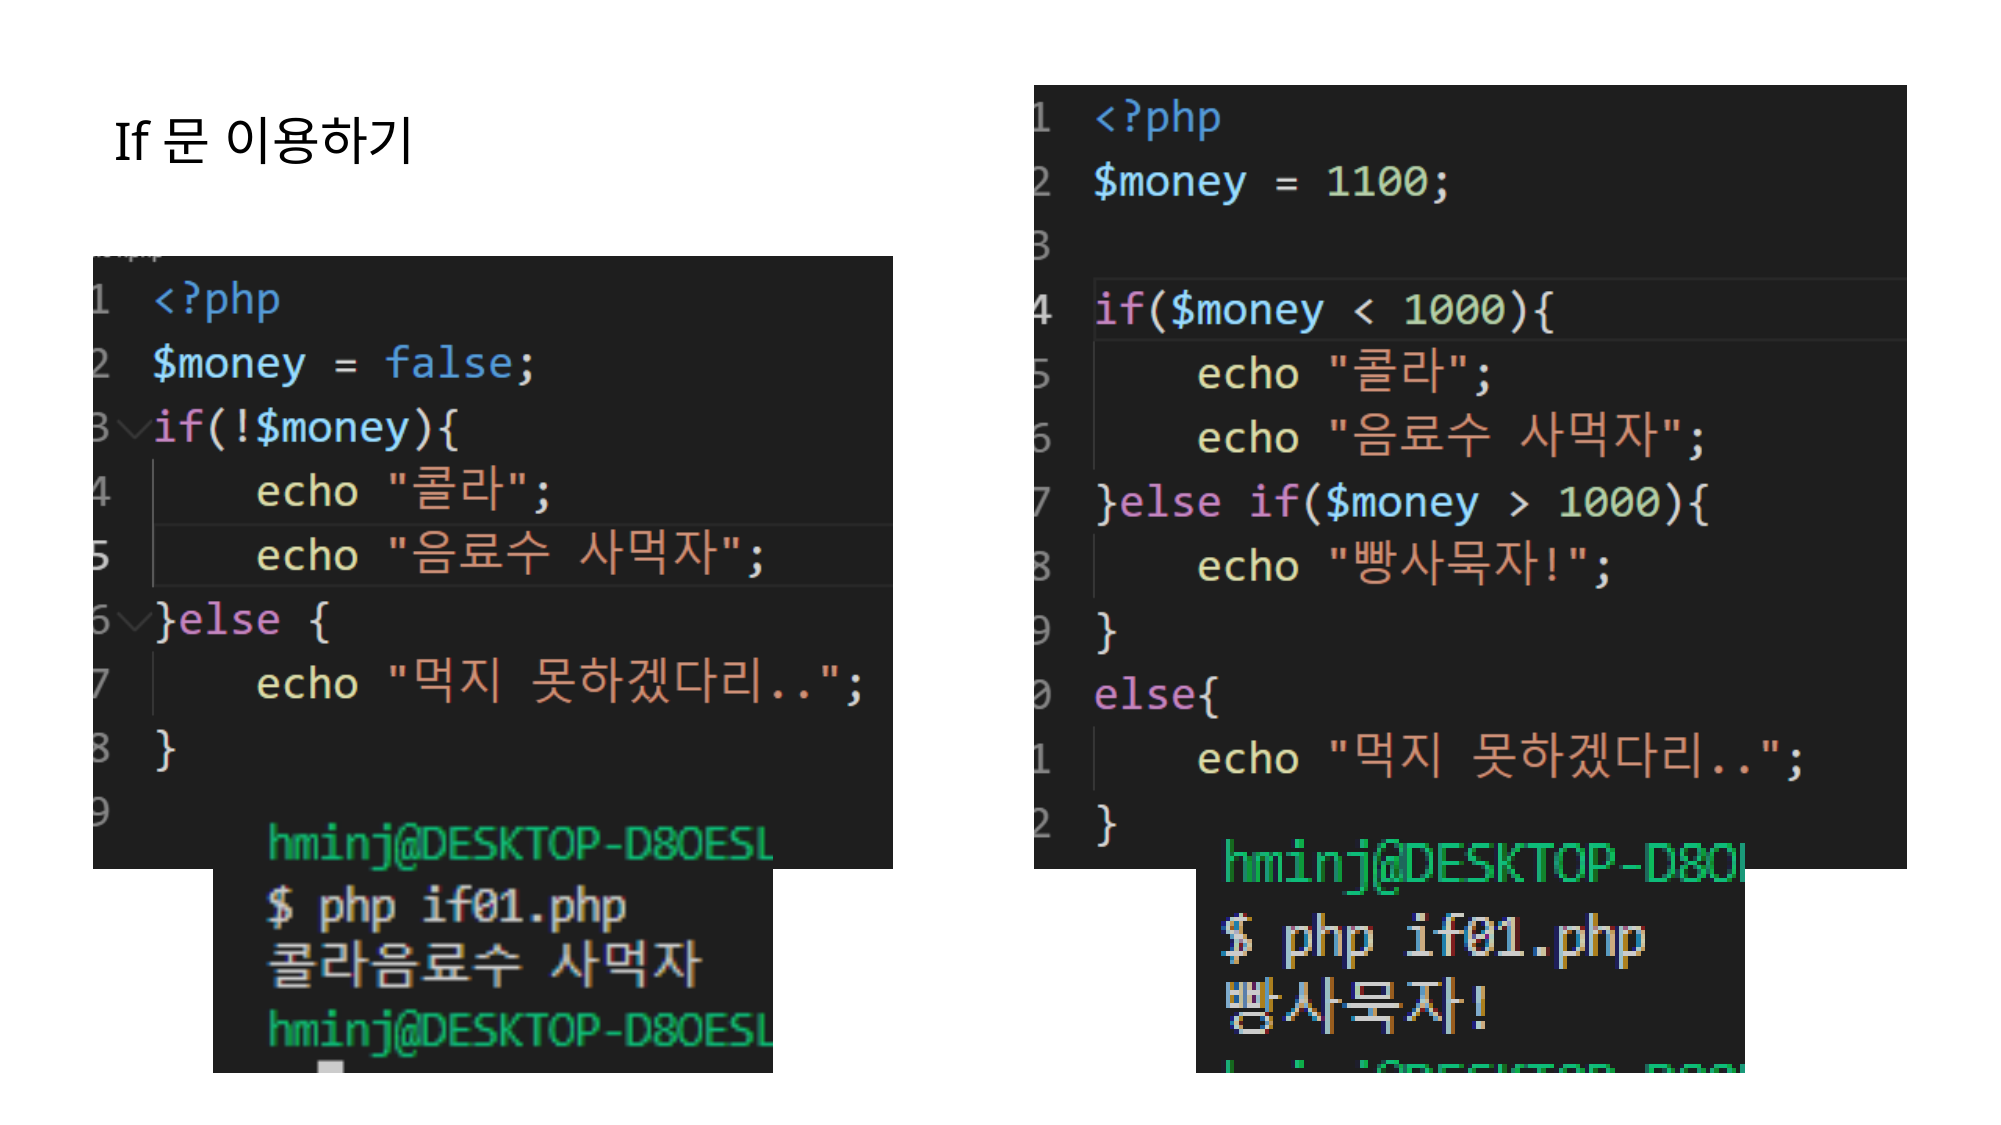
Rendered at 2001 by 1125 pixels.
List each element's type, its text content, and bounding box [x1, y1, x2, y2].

text_box If문 이용하기 [99, 101, 431, 179]
picture [1034, 85, 1907, 1073]
picture [93, 256, 893, 1073]
